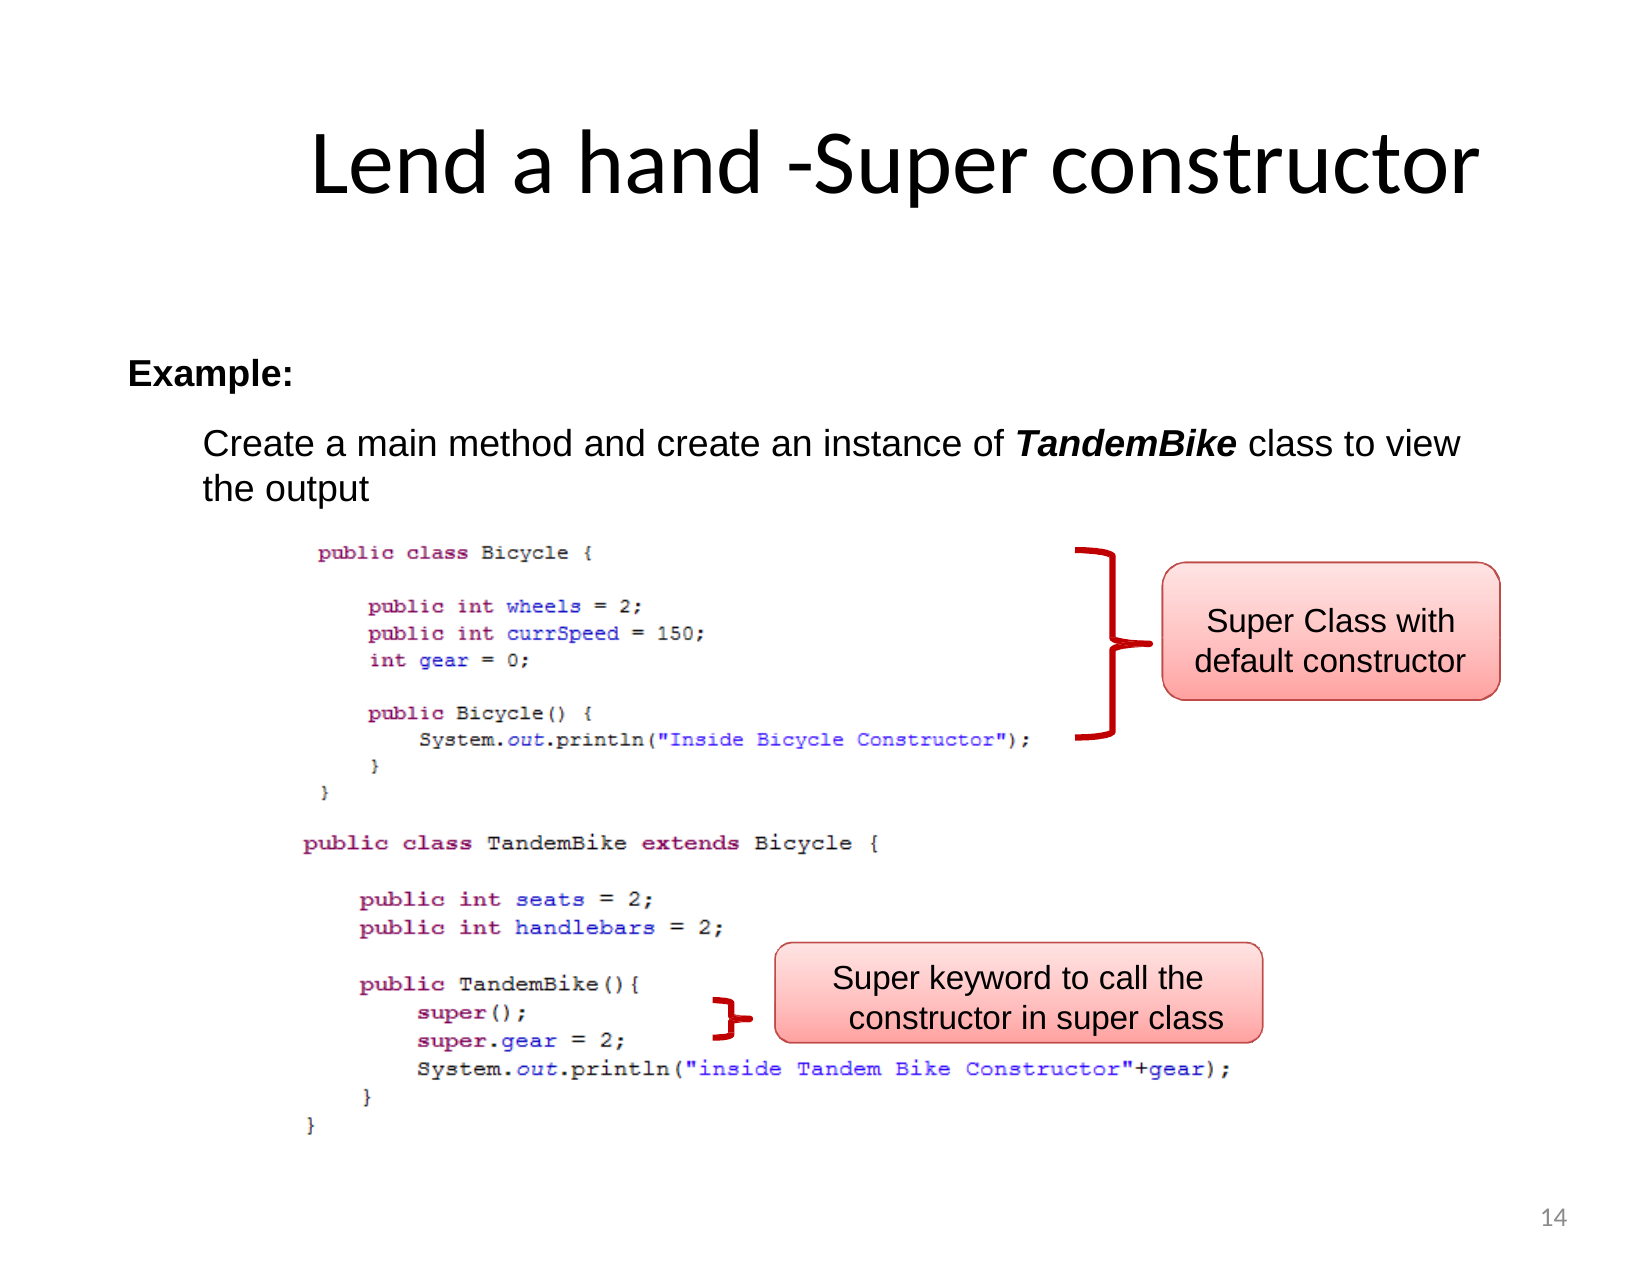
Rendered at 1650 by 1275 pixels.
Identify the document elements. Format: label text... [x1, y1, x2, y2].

text_box [776, 944, 1261, 1041]
text_box [1471, 561, 1501, 637]
text_box [712, 997, 754, 1041]
text_box [1254, 1032, 1263, 1043]
text_box [774, 1031, 784, 1043]
text_box [1162, 684, 1177, 700]
text_box [294, 679, 1045, 812]
text_box [1164, 637, 1499, 699]
text_box [1485, 562, 1500, 576]
text_box [1486, 686, 1500, 700]
slide_number 14 [1182, 845, 1568, 1275]
text_box [1074, 679, 1116, 741]
title Lend a hand -Super constructor [82, 50, 1568, 264]
text_box [1253, 942, 1263, 952]
text_box [774, 942, 785, 954]
text_box [1162, 637, 1501, 701]
text_box Super keyword to call the constructor in super class [830, 956, 1229, 1037]
text_box [774, 941, 1264, 1044]
text_box Example: Create a main method and create an instance of TandemBike class to view the output Super Class with default constructor [125, 348, 1471, 679]
text_box [287, 812, 1238, 1138]
text_box [1471, 564, 1499, 637]
